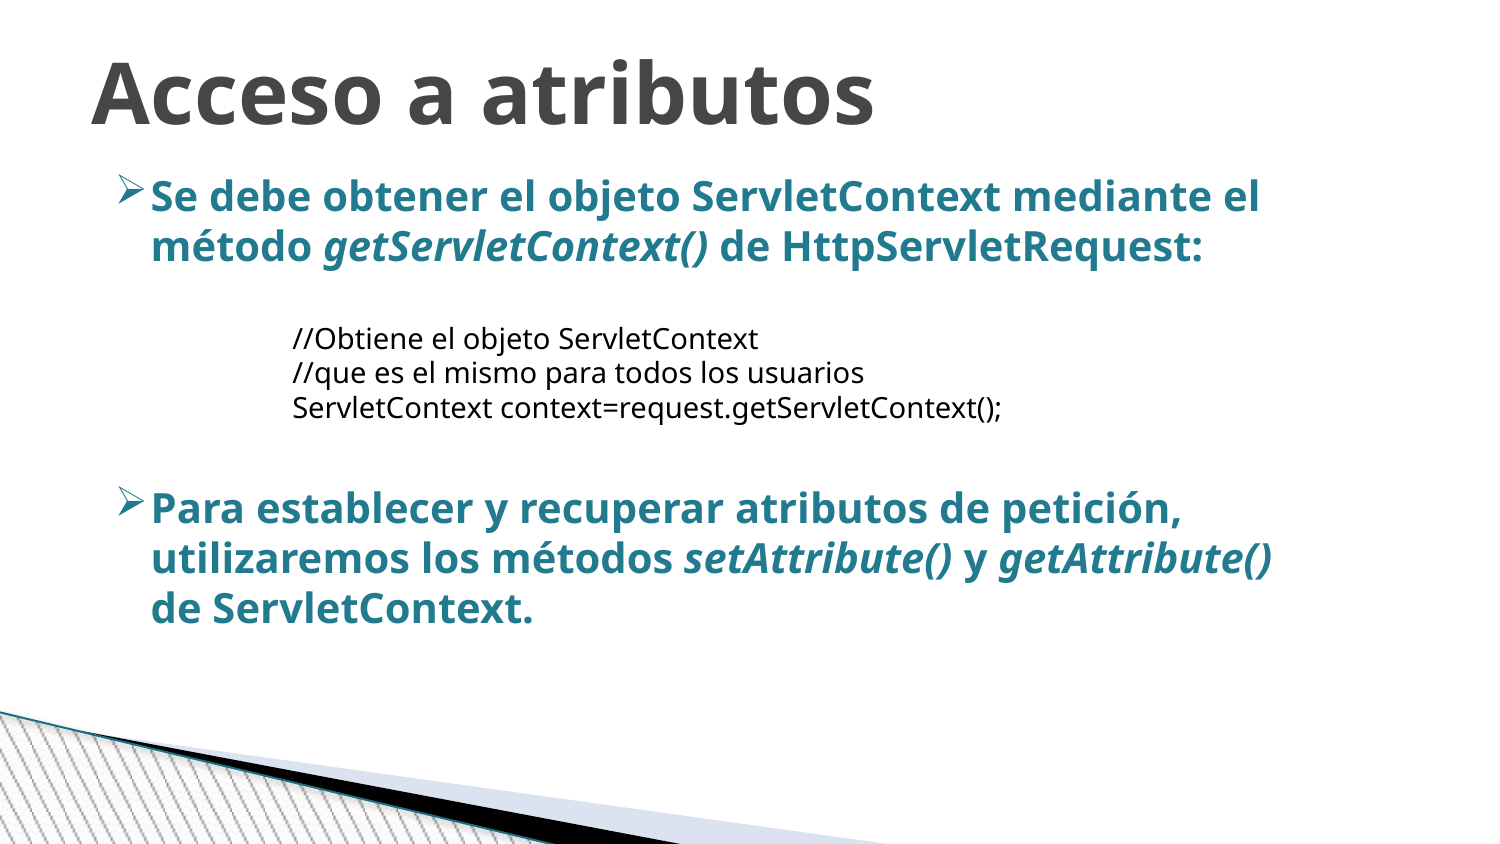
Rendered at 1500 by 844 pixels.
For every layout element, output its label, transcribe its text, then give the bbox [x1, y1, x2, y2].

text_box Acceso a atributos [76, 32, 1435, 165]
picture [0, 714, 542, 844]
text_box Se debe obtener el objeto ServletContext mediante el método getServletContext() de HttpServletRequest: Para establecer y recuperar atributos de petición, utilizaremos los métodos setAttribute() y getAttribute() de ServletContext. [100, 161, 1317, 363]
text_box //Obtiene el objeto ServletContext //que es el mismo para todos los usuarios ServletContext context=request.getServletContext(); [277, 312, 1152, 433]
